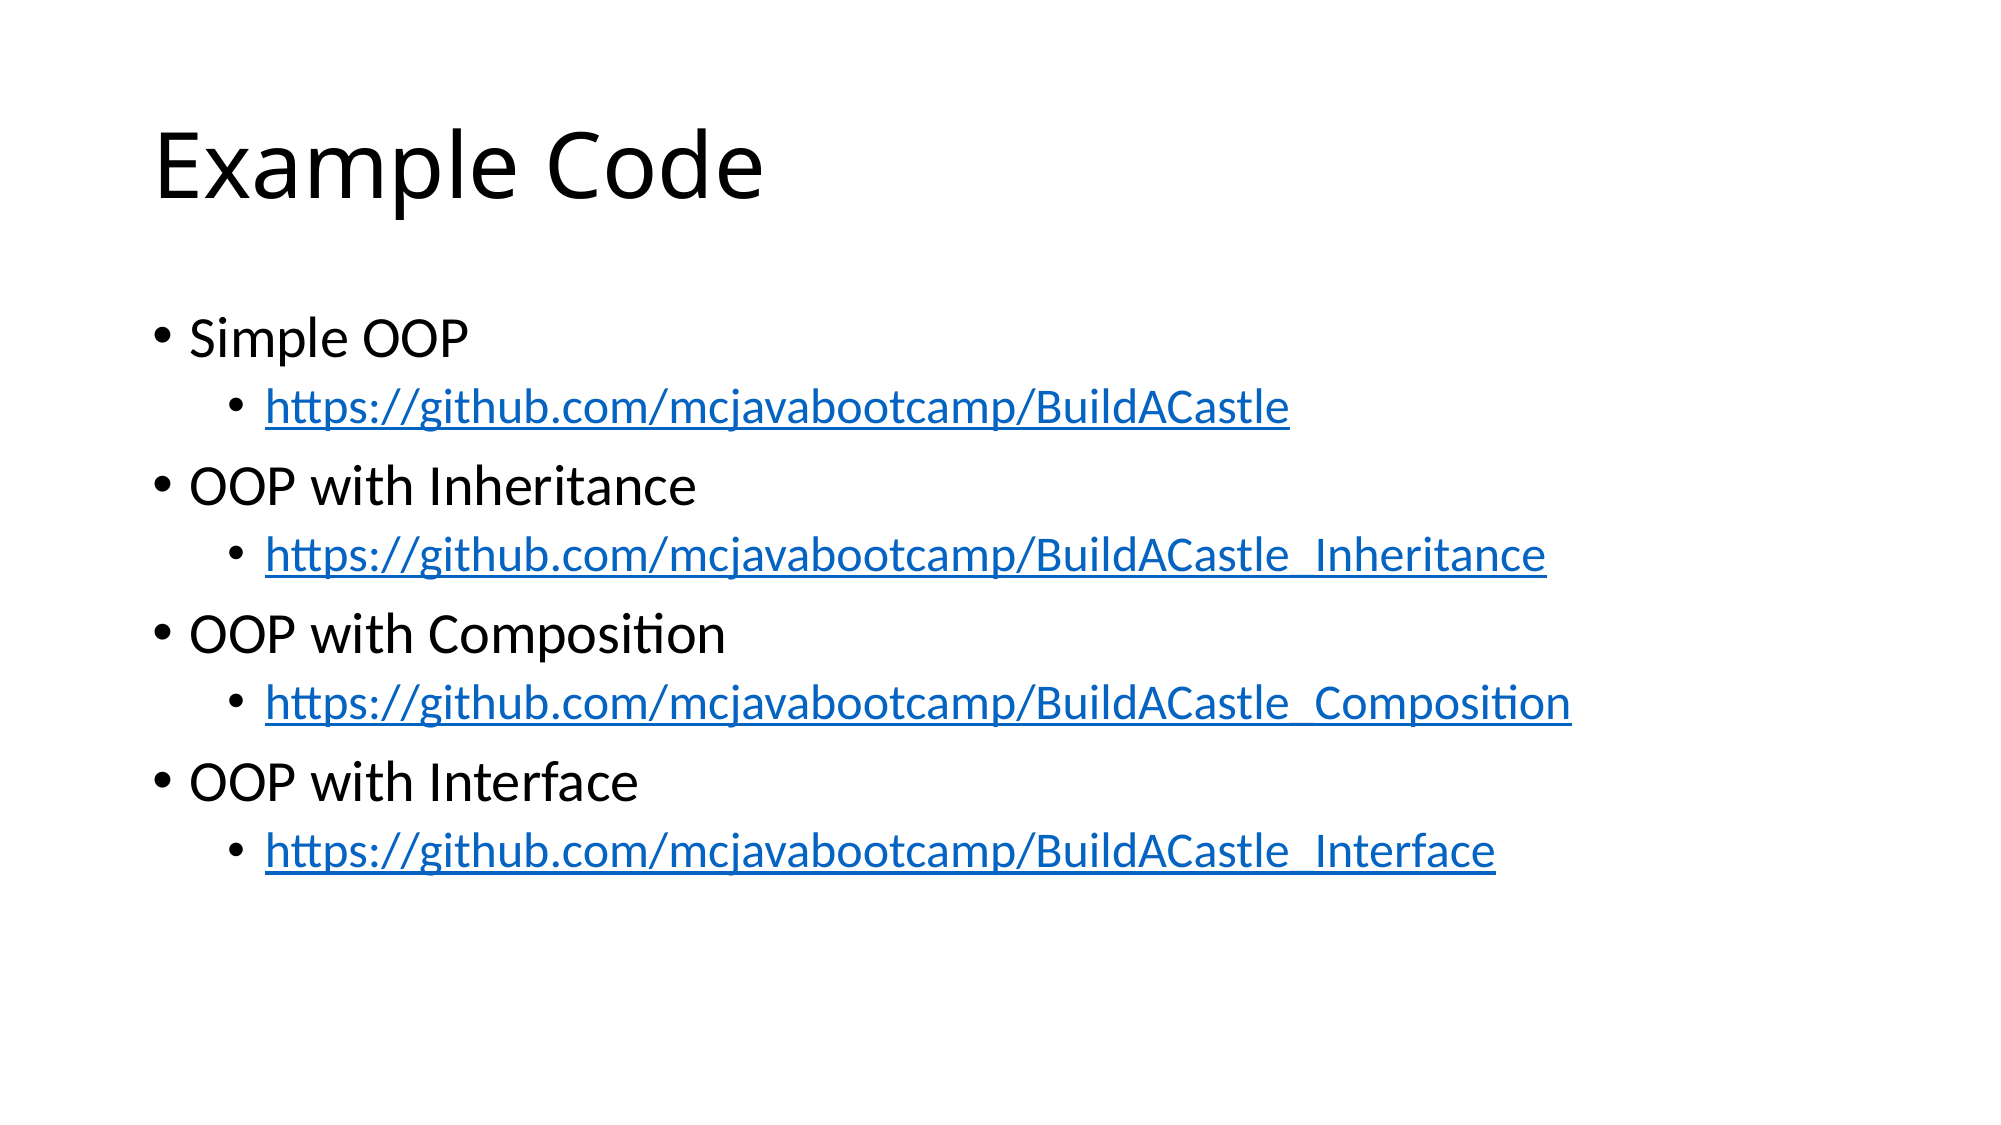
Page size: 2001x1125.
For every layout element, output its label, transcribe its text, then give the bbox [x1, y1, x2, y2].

list Simple OOP https://github.com/mcjavabootcamp/BuildACastle OOP with Inheritance https://github.com/mcjavabootcamp/BuildACastle_Inheritance OOP with Composition https://github.com/mcjavabootcamp/BuildACastle_Composition OOP with Interface https://github.com/mcjavabootcamp/BuildACastle_Interface [137, 299, 1863, 1014]
title Example Code [137, 59, 1863, 278]
